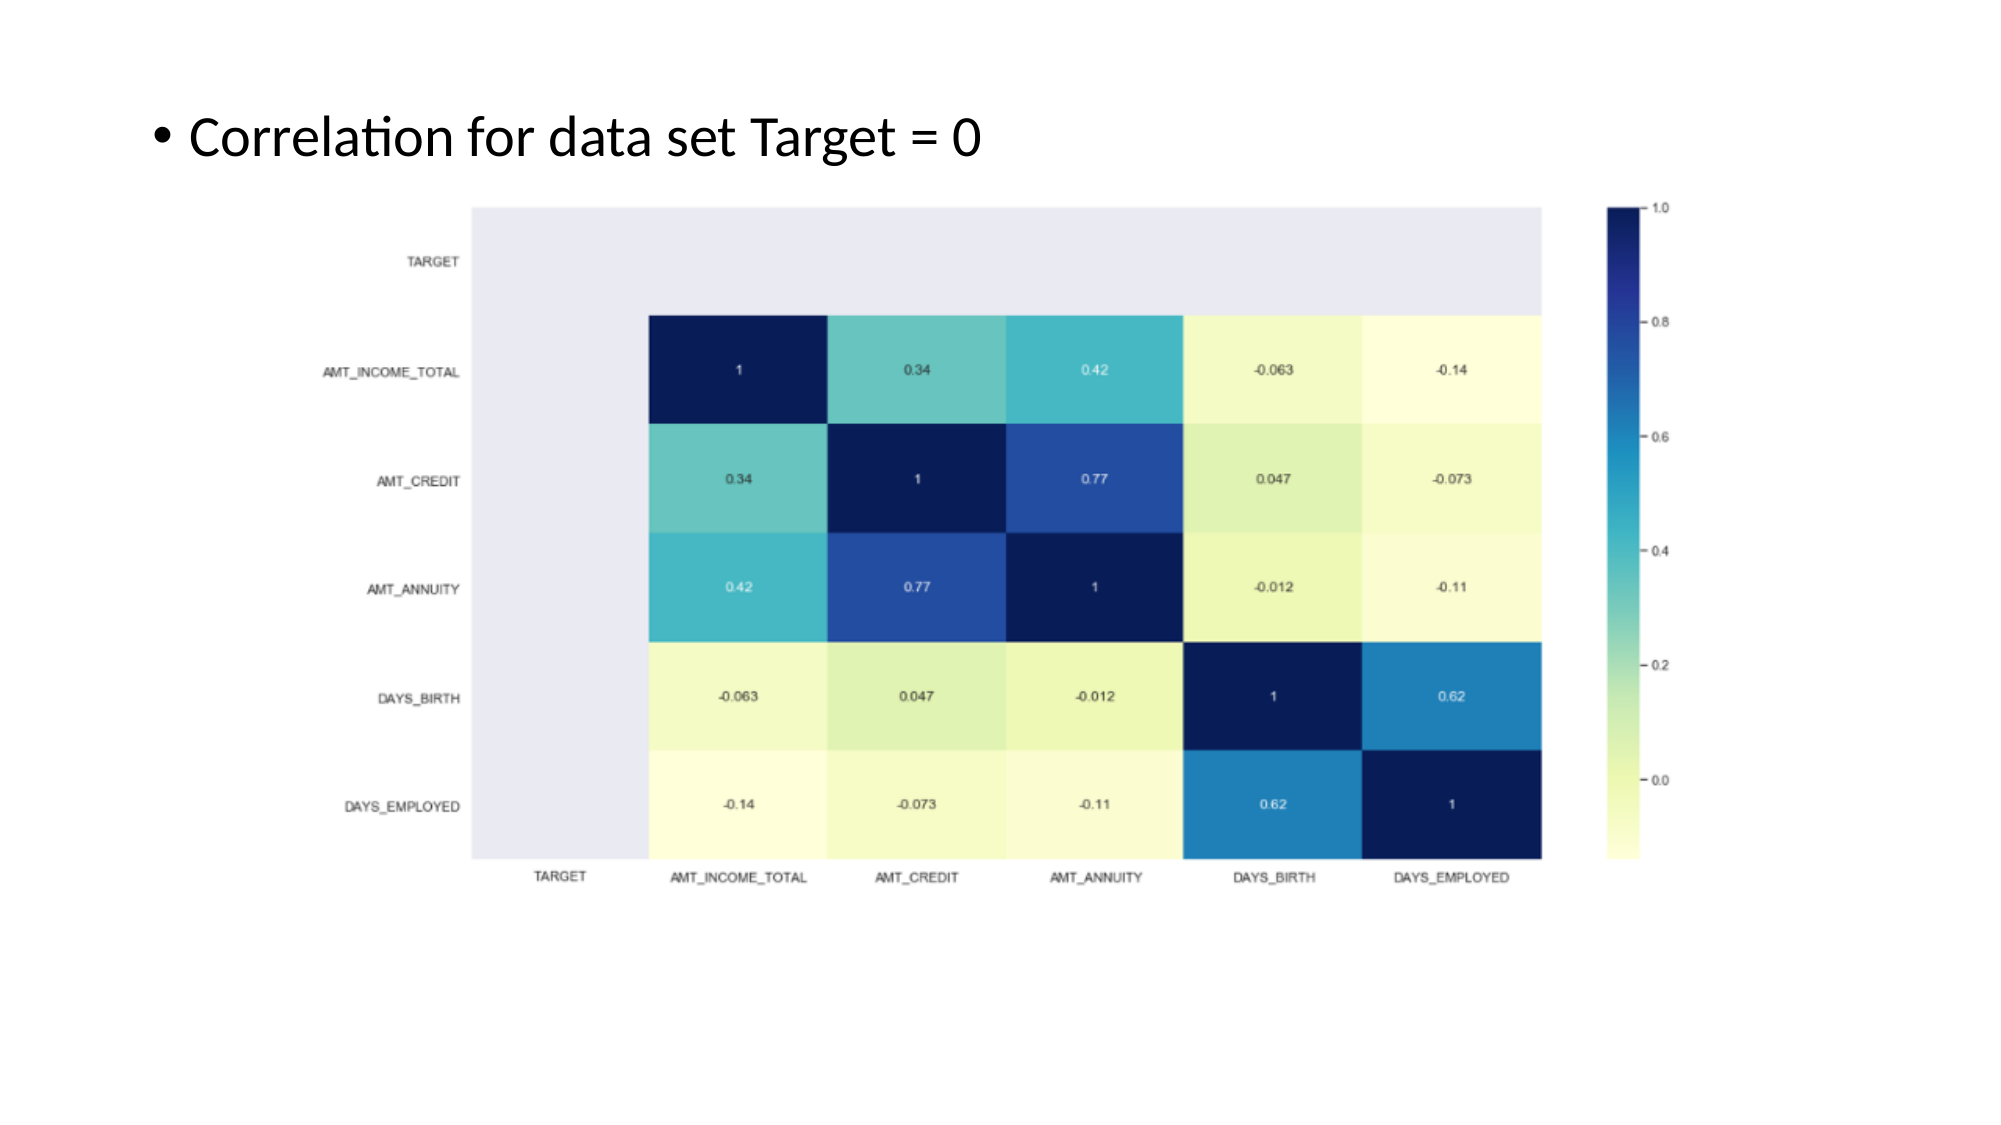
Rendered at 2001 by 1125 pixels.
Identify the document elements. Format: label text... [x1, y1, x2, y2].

picture [306, 186, 1694, 939]
list Correlation for data set Target = 0 [137, 98, 1863, 1014]
